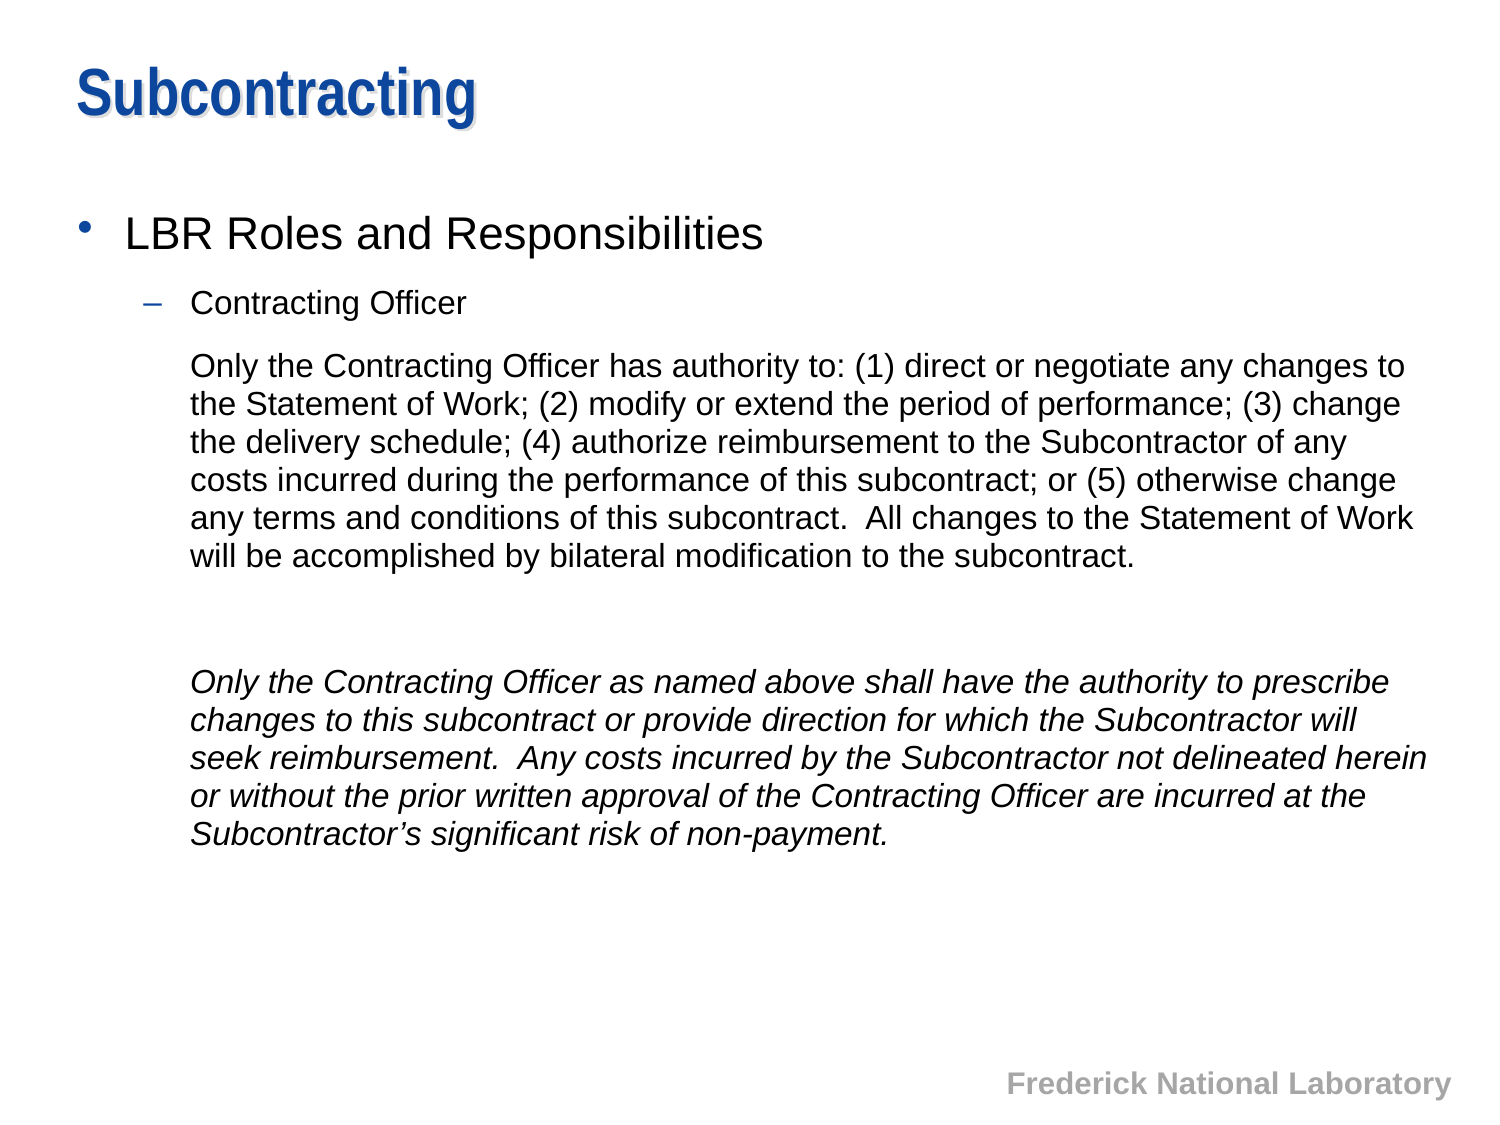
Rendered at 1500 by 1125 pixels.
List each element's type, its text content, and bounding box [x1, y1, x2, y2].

title Subcontracting [61, 0, 1430, 188]
list LBR Roles and Responsibilities Contracting Officer Only the Contracting Officer has authority to: (1) direct or negotiate any changes to the Statement of Work; (2) modify or extend the period of performance; (3) change the delivery schedule; (4) authorize reimbursement to the Subcontractor of any costs incurred during the performance of this subcontract; or (5) otherwise change any terms and conditions of this subcontract. All changes to the Statement of Work will be accomplished by bilateral modification to the subcontract. Only the Contracting Officer as named above shall have the authority to prescribe changes to this subcontract or provide direction for which the Subcontractor will seek reimbursement. Any costs incurred by the Subcontractor not delineated herein or without the prior written approval of the Contracting Officer are incurred at the Subcontractor’s significant risk of non-payment. [62, 200, 1450, 1013]
